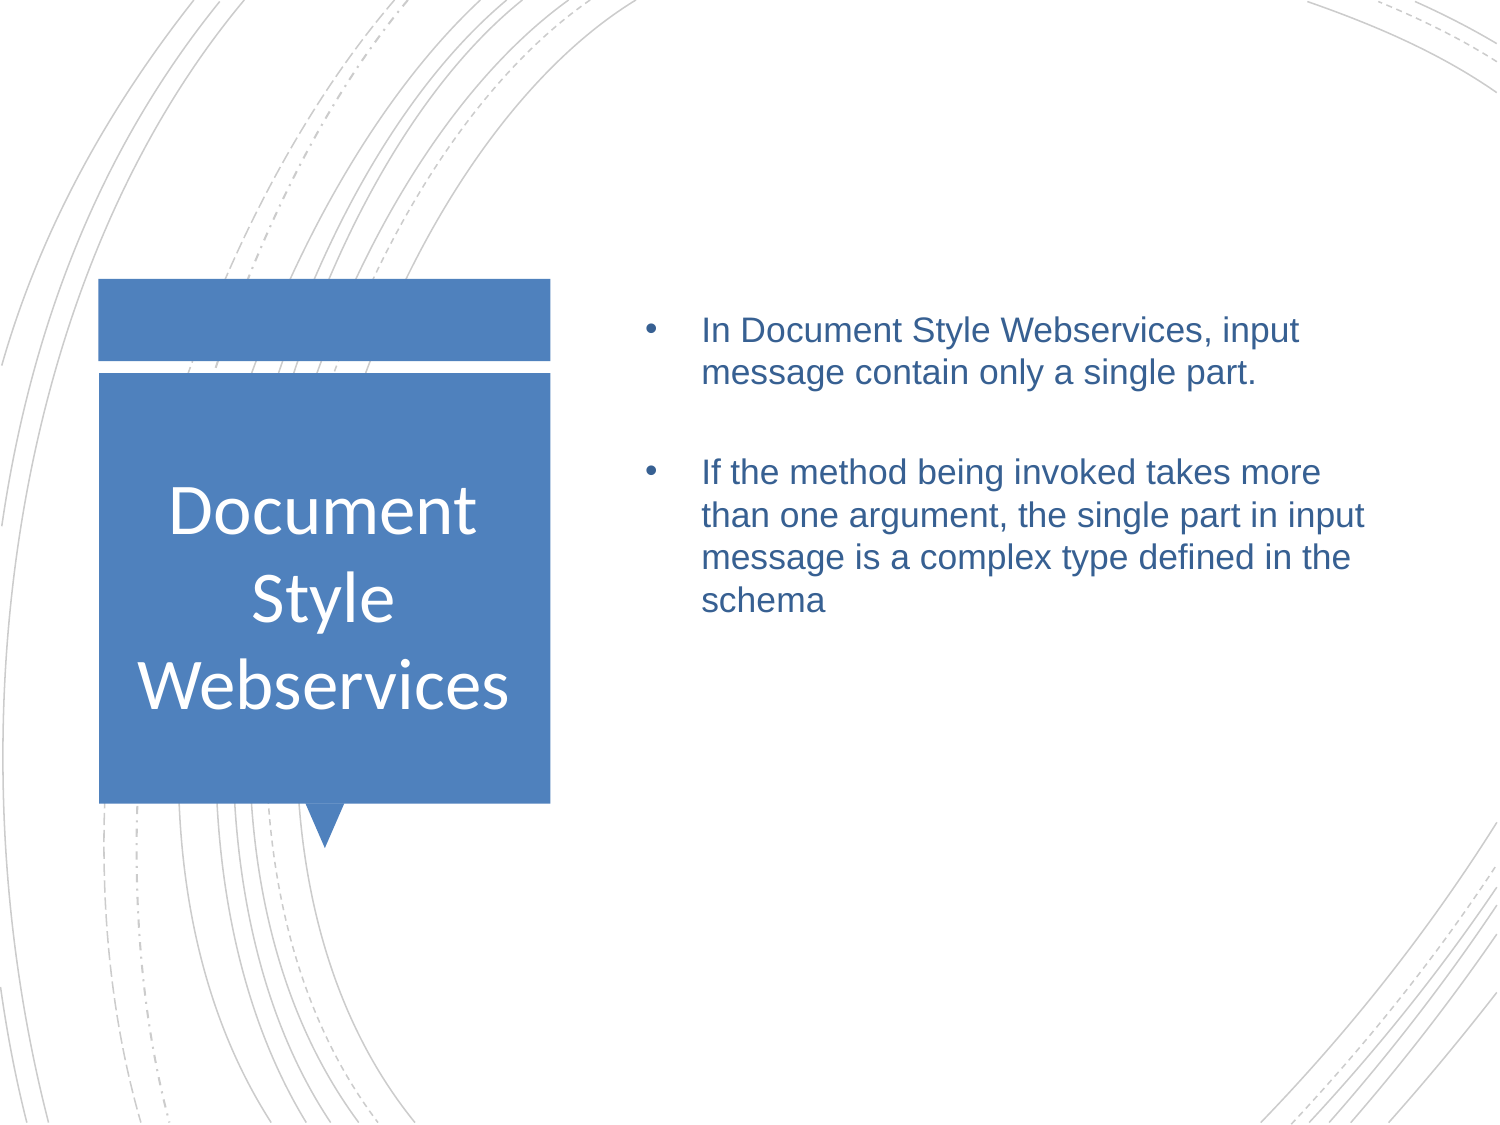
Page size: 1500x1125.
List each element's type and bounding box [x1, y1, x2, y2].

text_box [98, 278, 551, 849]
text_box [0, 0, 1498, 1125]
